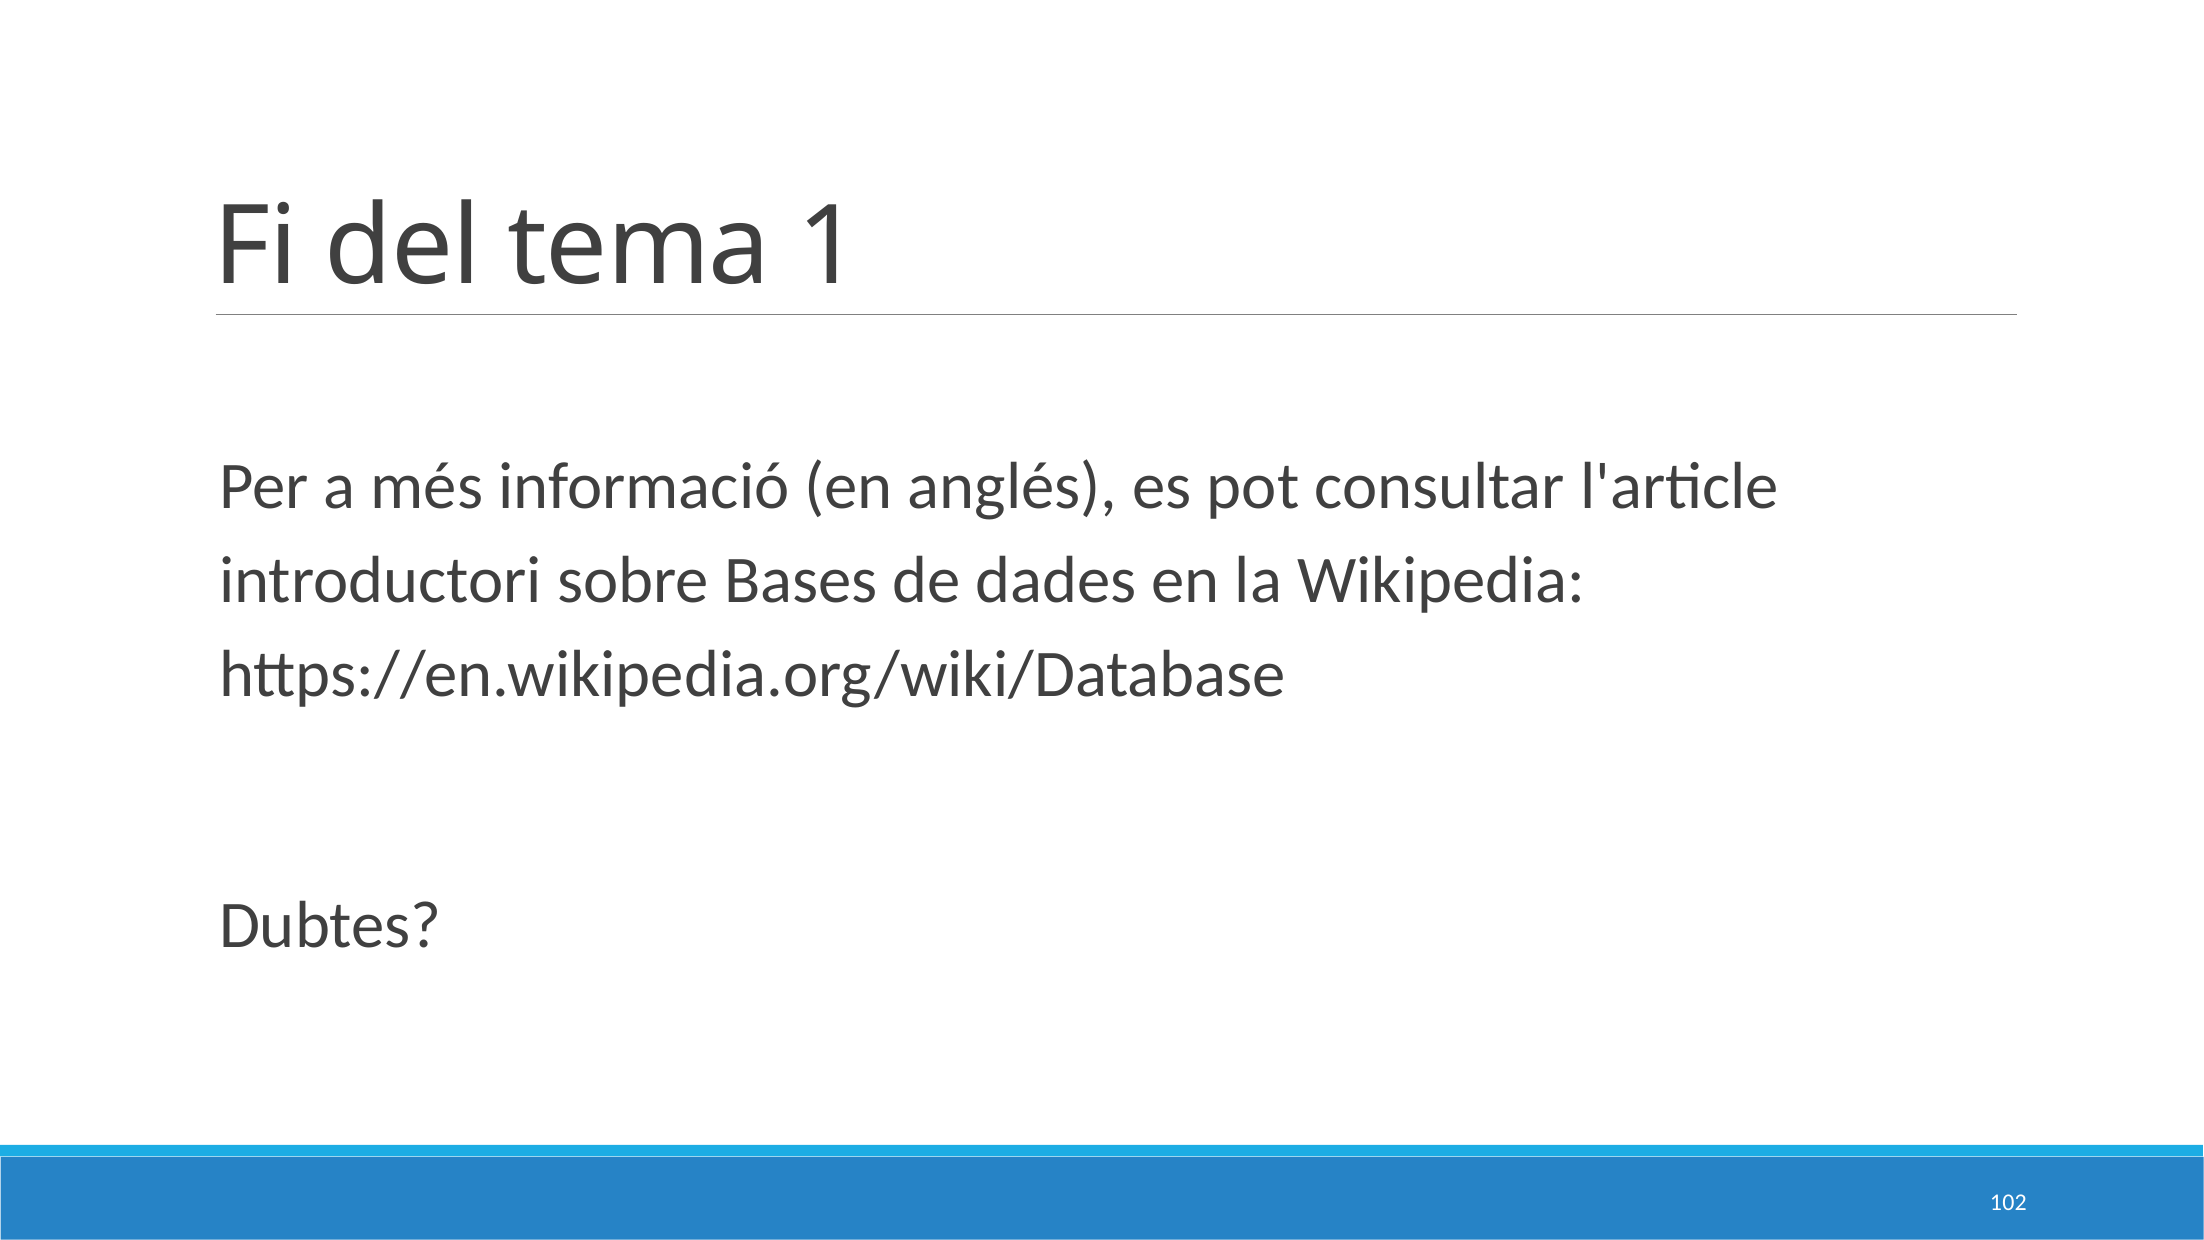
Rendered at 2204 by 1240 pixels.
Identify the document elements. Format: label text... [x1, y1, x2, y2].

title Fi del tema 1 [198, 51, 2017, 314]
list Per a més informació (en anglés), es pot consultar l'article introductori sobre Bases de dades en la Wikipedia: https://en.wikipedia.org/wiki/Database Dubtes? [198, 333, 2077, 1061]
slide_number 102 [1789, 1167, 2027, 1234]
